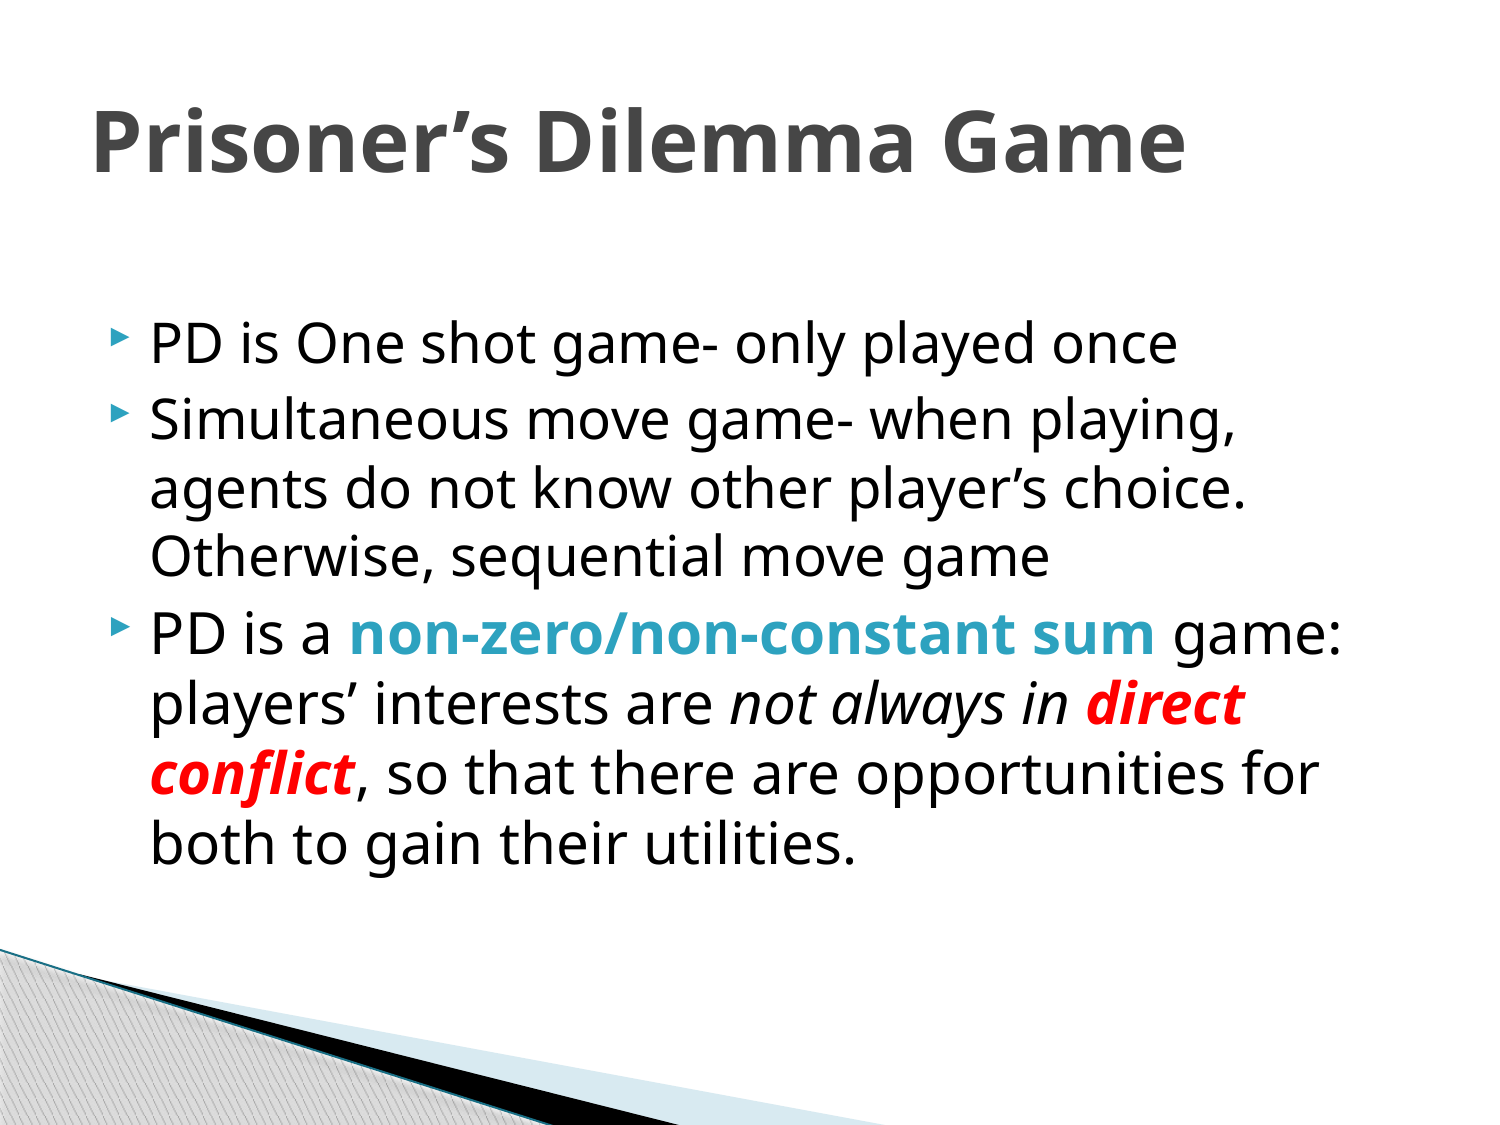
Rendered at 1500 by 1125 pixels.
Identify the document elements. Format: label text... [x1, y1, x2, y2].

title Prisoner’s Dilemma Game [75, 45, 1425, 233]
list PD is One shot game- only played once Simultaneous move game- when playing, agents do not know other player’s choice. Otherwise, sequential move game PD is a non-zero/non-constant sum game: players’ interests are not always in direct conflict, so that there are opportunities for both to gain their utilities. [75, 299, 1425, 1043]
